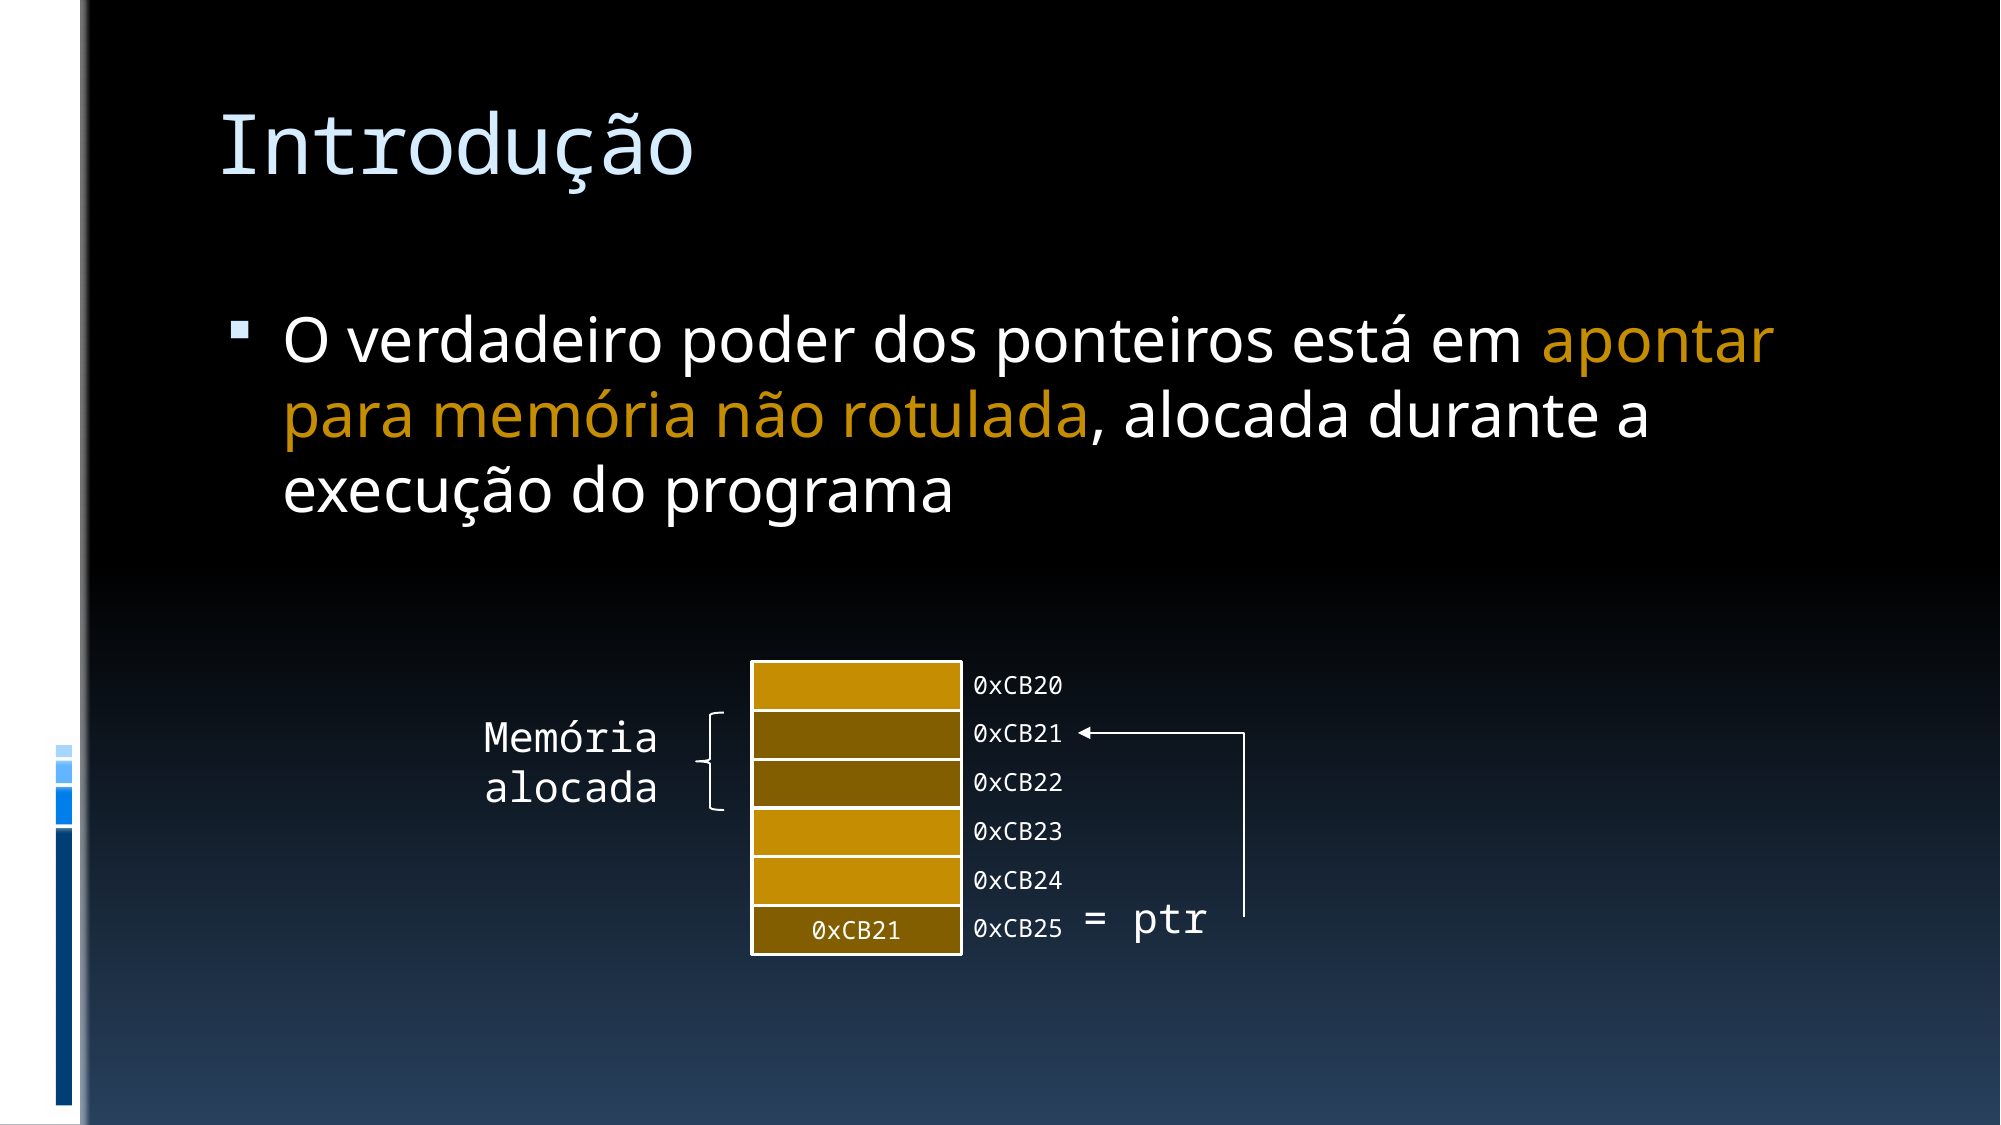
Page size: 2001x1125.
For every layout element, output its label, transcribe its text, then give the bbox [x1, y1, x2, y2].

title Introdução [200, 83, 1900, 234]
list O verdadeiro poder dos ponteiros está em apontar para memória não rotulada, alocada durante a execução do programa [200, 292, 1900, 1043]
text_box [408, 661, 1245, 955]
